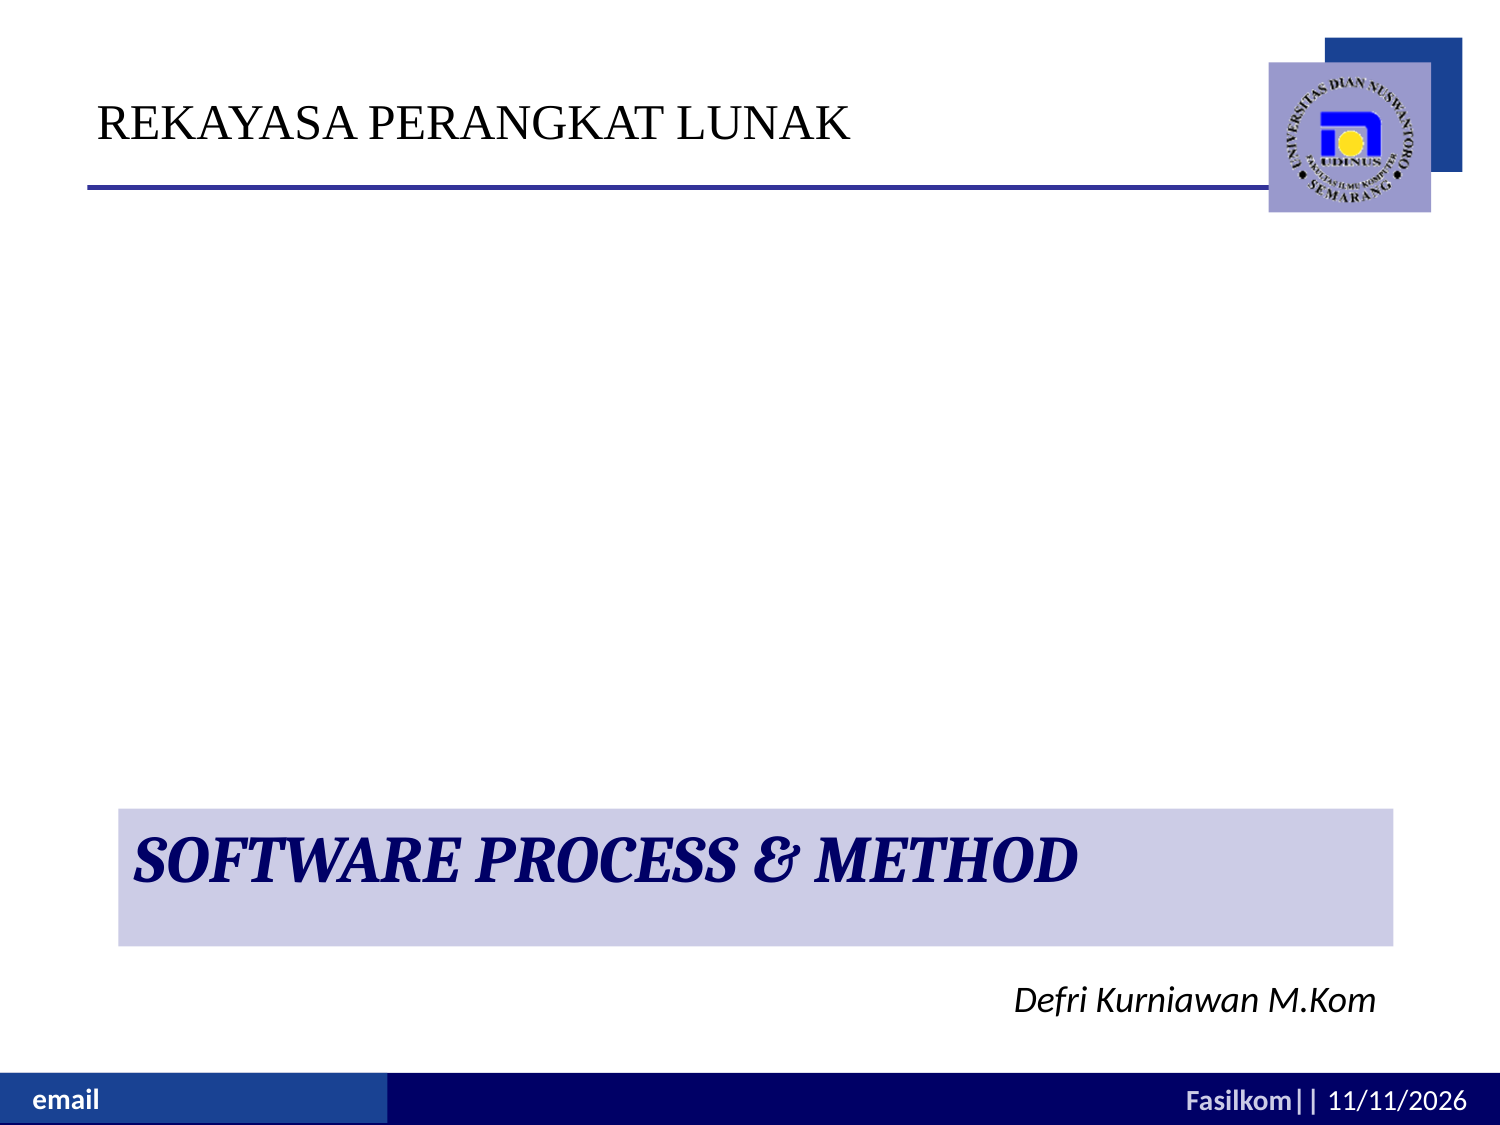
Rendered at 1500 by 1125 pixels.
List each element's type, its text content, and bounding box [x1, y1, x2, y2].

picture [1273, 62, 1427, 216]
list Defri Kurniawan M.Kom [116, 960, 1393, 1028]
text_box REKAYASA PERANGKAT LUNAK [81, 81, 1254, 157]
title Software PROCESS & Method [118, 808, 1394, 947]
